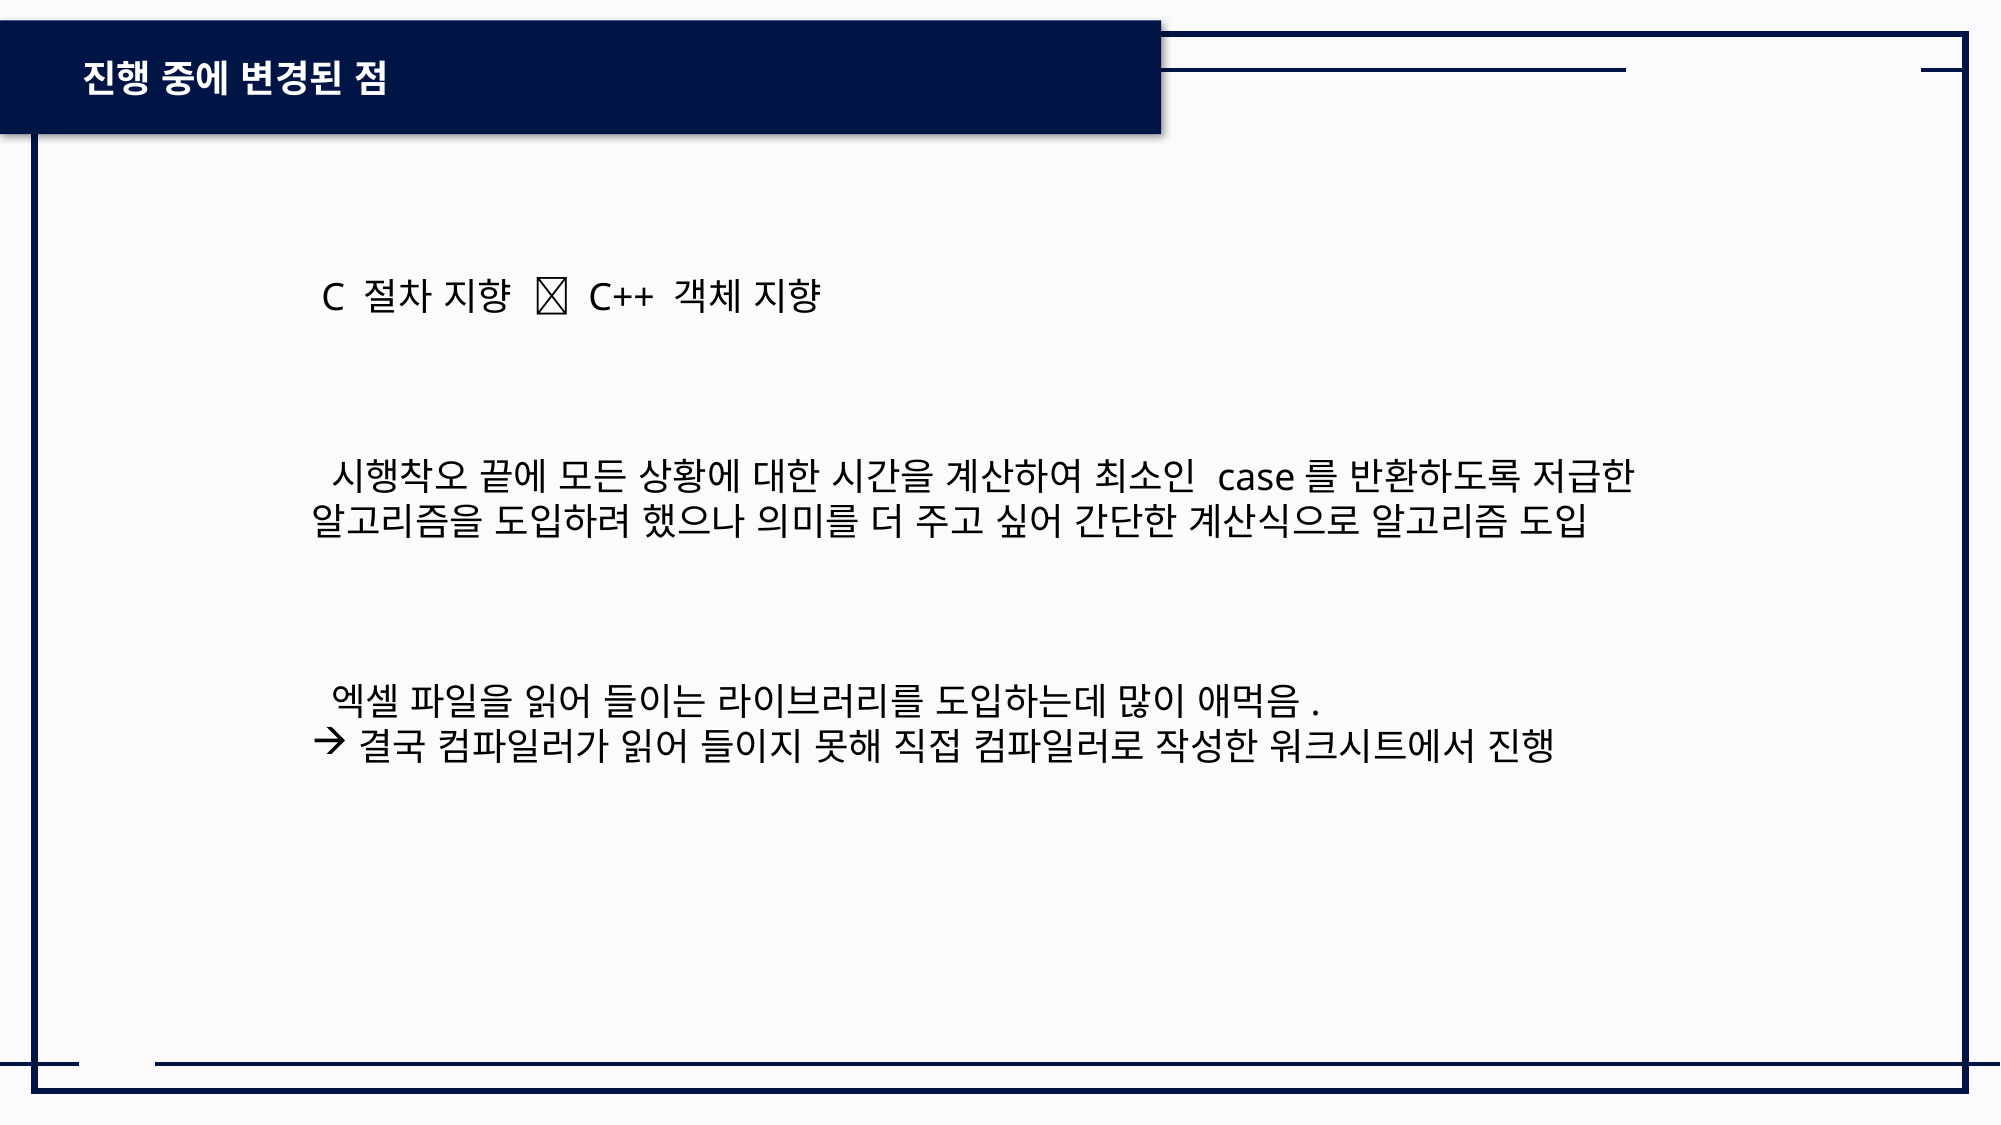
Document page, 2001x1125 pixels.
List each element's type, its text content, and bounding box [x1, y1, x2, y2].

text_box [0, 71, 1162, 135]
text_box 진행 중에 변경된 점 [67, 71, 681, 108]
text_box 진행 중에 변경된 점 [67, 47, 681, 70]
text_box [33, 33, 1967, 1092]
text_box [0, 19, 1162, 70]
text_box C 절차 지향  C++ 객체 지향 시행착오 끝에 모든 상황에 대한 시간을 계산하여 최소인 case를 반환하도록 저급한 알고리즘을 도입하려 했으나 의미를 더 주고 싶어 간단한 계산식으로 알고리즘 도입 엑셀 파일을 읽어 들이는 라이브러리를 도입하는데 많이 애먹음. 결국 컴파일러가 읽어 들이지 못해 직접 컴파일러로 작성한 워크시트에서 진행 [296, 265, 1704, 911]
